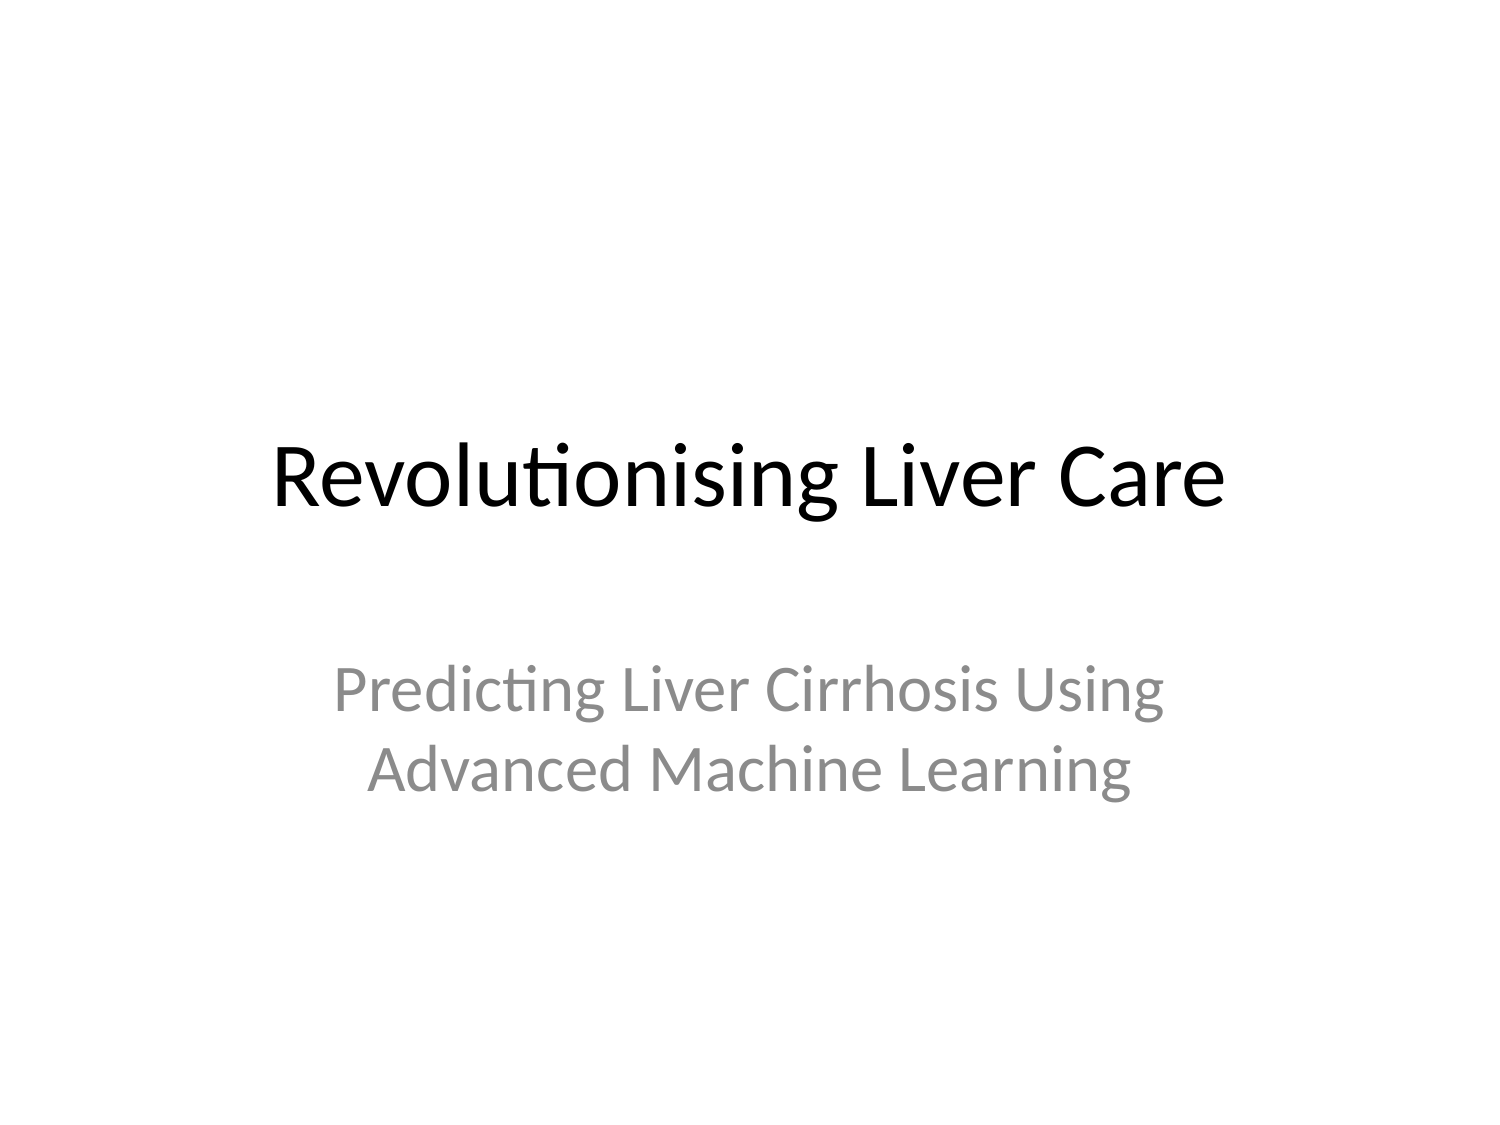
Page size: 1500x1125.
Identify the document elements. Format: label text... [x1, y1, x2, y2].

title Revolutionising Liver Care [112, 349, 1388, 591]
subtitle Predicting Liver Cirrhosis Using Advanced Machine Learning [225, 637, 1275, 925]
